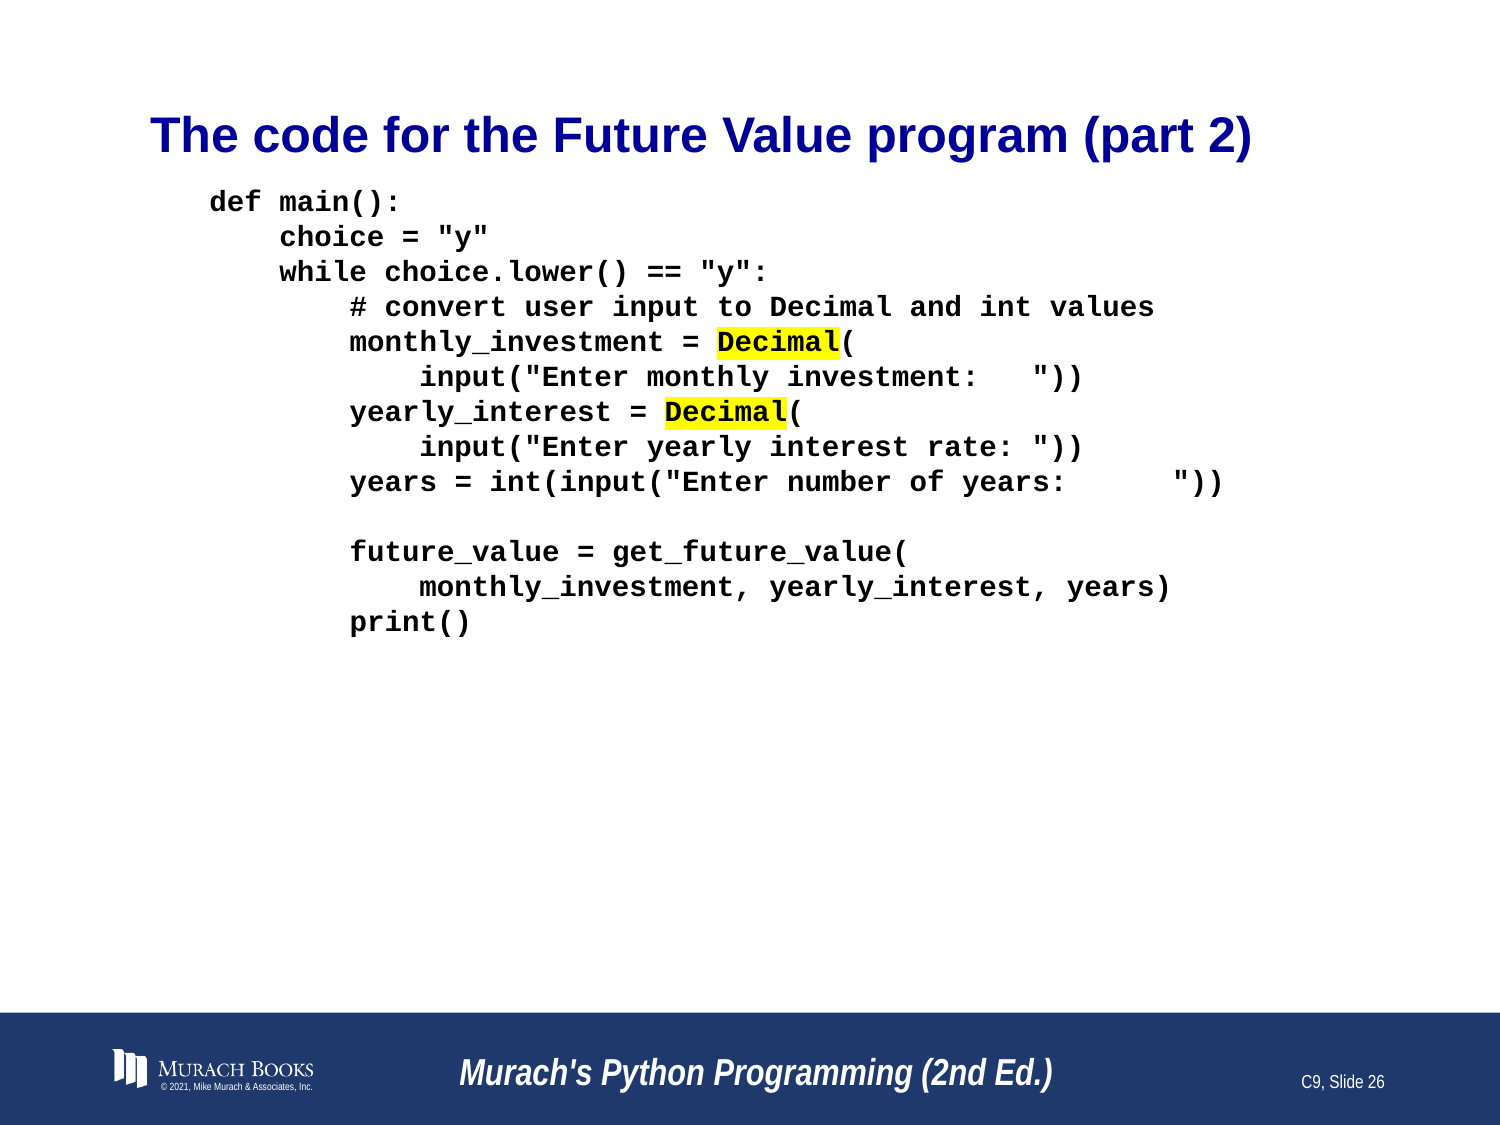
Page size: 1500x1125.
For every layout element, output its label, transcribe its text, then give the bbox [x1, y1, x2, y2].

list def main(): choice = "y" while choice.lower() == "y": # convert user input to Decimal and int values monthly_investment = Decimal( input("Enter monthly investment: ")) yearly_interest = Decimal( input("Enter yearly interest rate: ")) years = int(input("Enter number of years: ")) future_value = get_future_value( monthly_investment, yearly_interest, years) print() [137, 174, 1350, 975]
footer © 2021, Mike Murach & Associates, Inc. [12, 1025, 463, 1100]
slide_number Murach's Python Programming (2nd Ed.) [463, 1025, 1075, 1100]
slide_number C9, Slide 26 [1087, 1025, 1400, 1100]
title The code for the Future Value program (part 2) [150, 102, 1350, 164]
